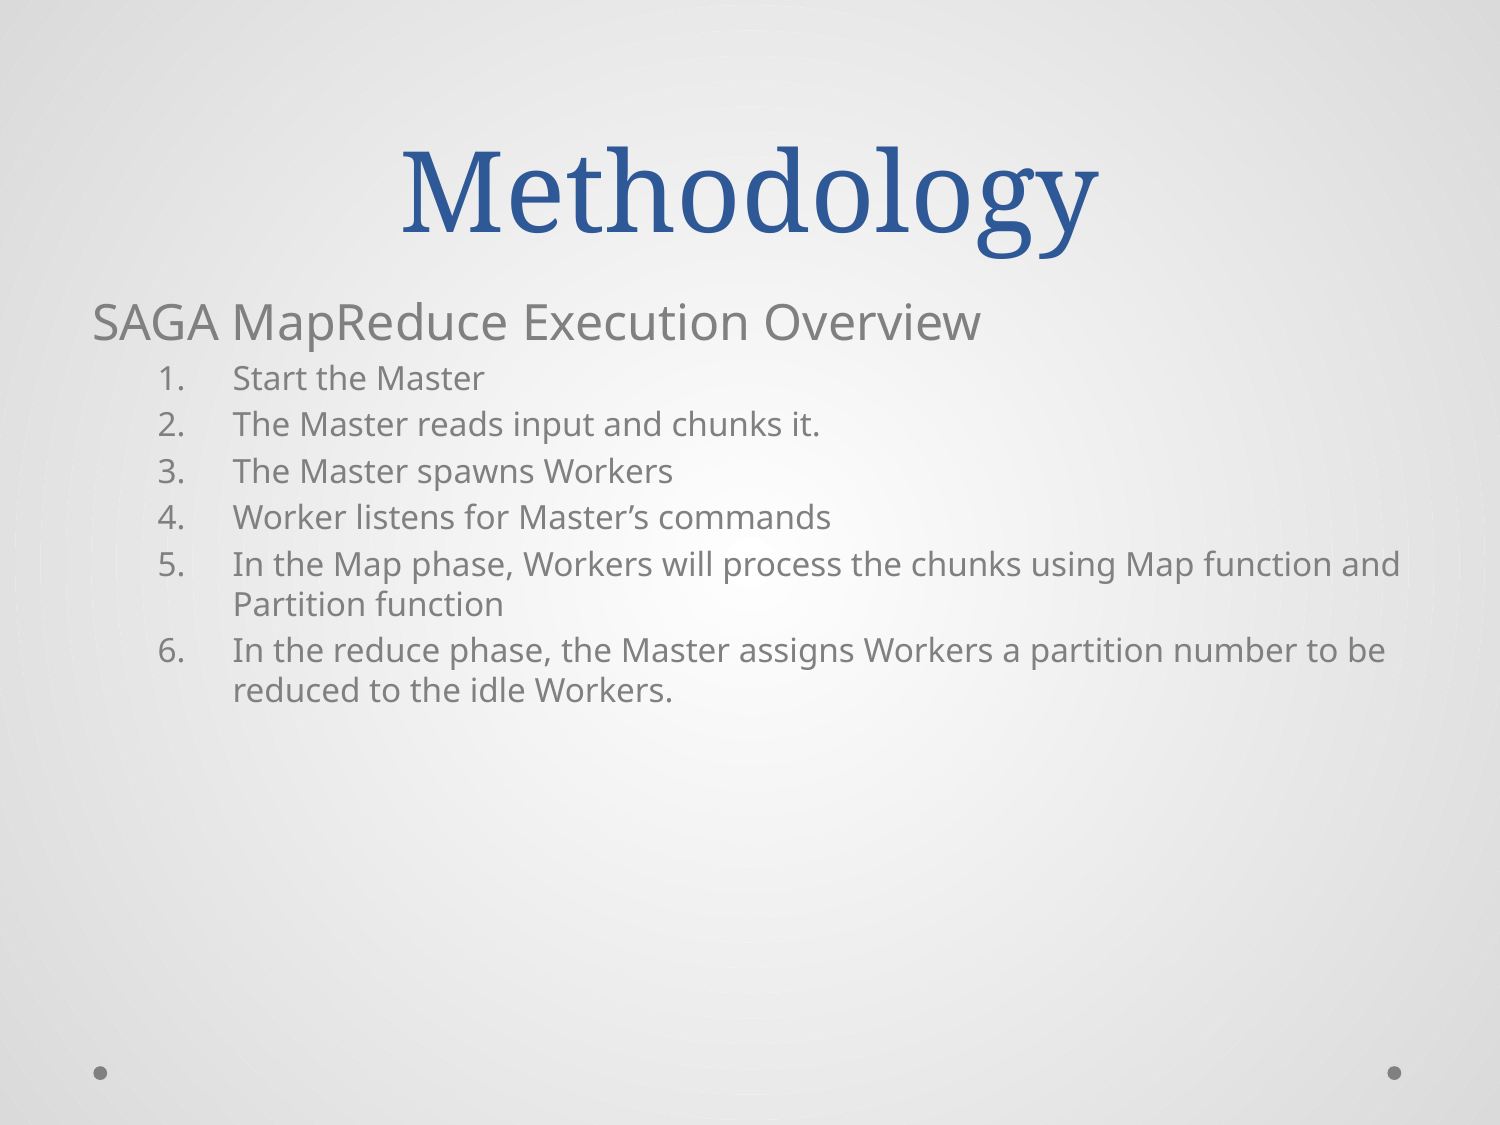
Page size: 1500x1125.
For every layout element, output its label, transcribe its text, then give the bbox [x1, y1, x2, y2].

title Methodology [75, 0, 1425, 263]
list SAGA MapReduce Execution Overview Start the Master The Master reads input and chunks it. The Master spawns Workers Worker listens for Master’s commands In the Map phase, Workers will process the chunks using Map function and Partition function In the reduce phase, the Master assigns Workers a partition number to be reduced to the idle Workers. [77, 282, 1428, 1026]
